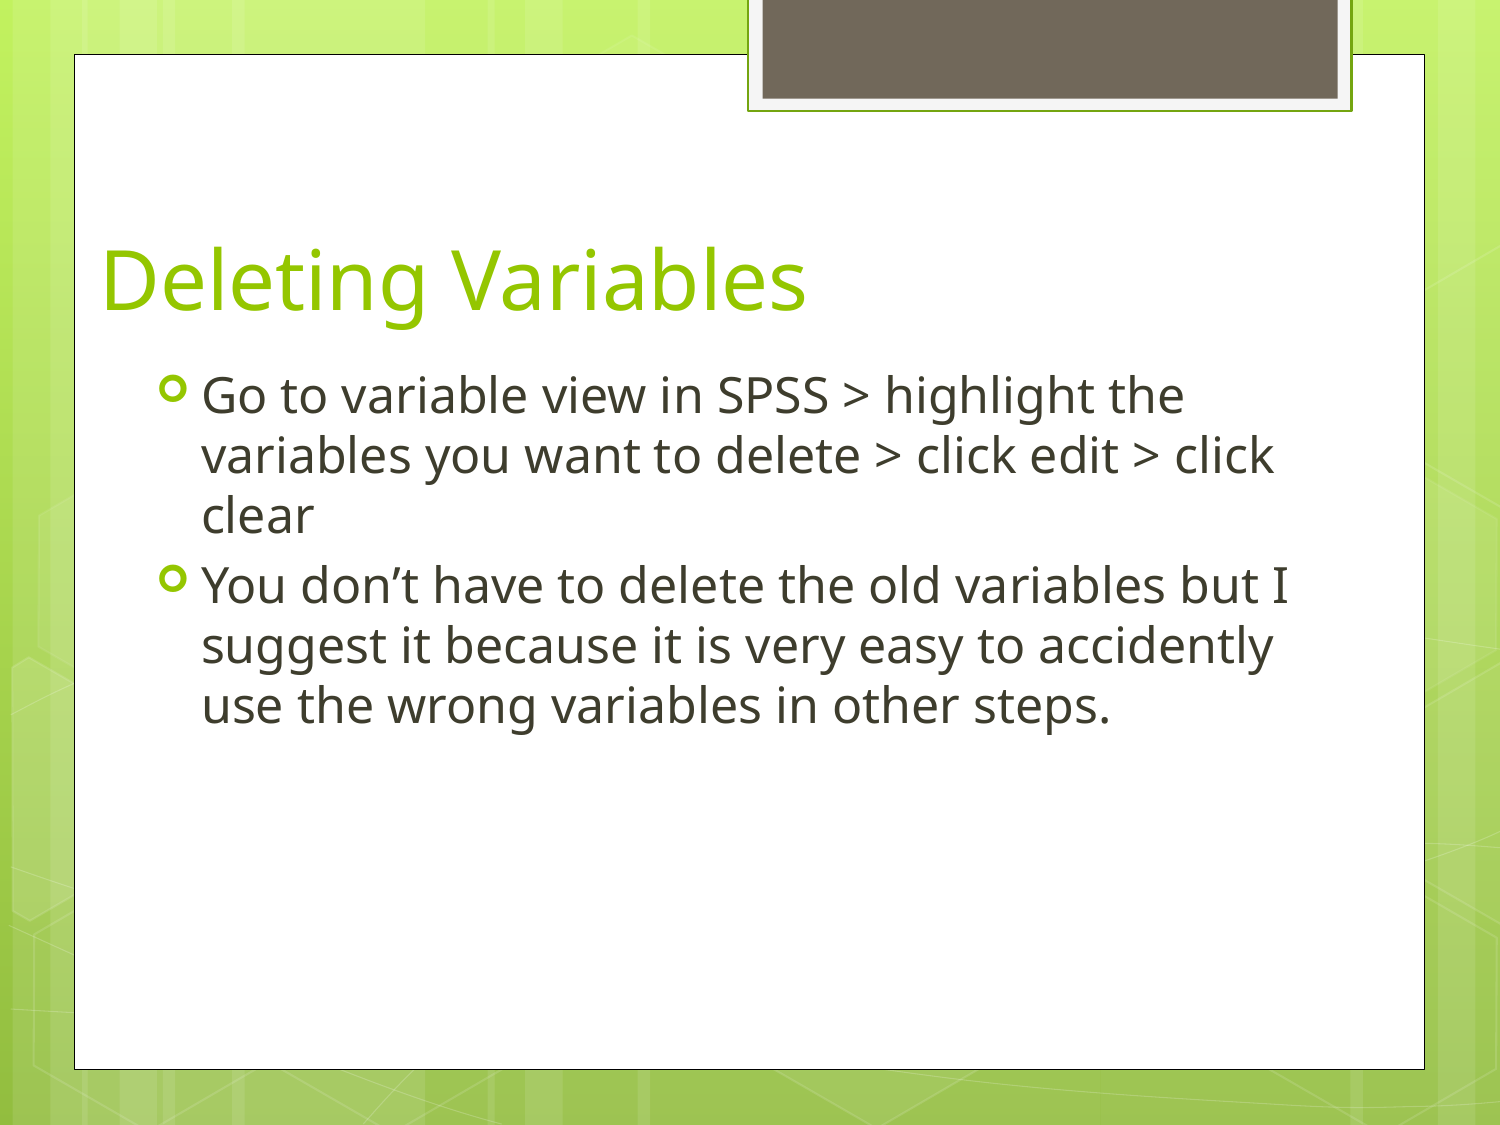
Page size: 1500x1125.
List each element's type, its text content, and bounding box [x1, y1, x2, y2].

list Go to variable view in SPSS > highlight the variables you want to delete > click edit > click clear You don’t have to delete the old variables but I suggest it because it is very easy to accidently use the wrong variables in other steps. [129, 356, 1383, 1049]
title Deleting Variables [84, 146, 1237, 335]
